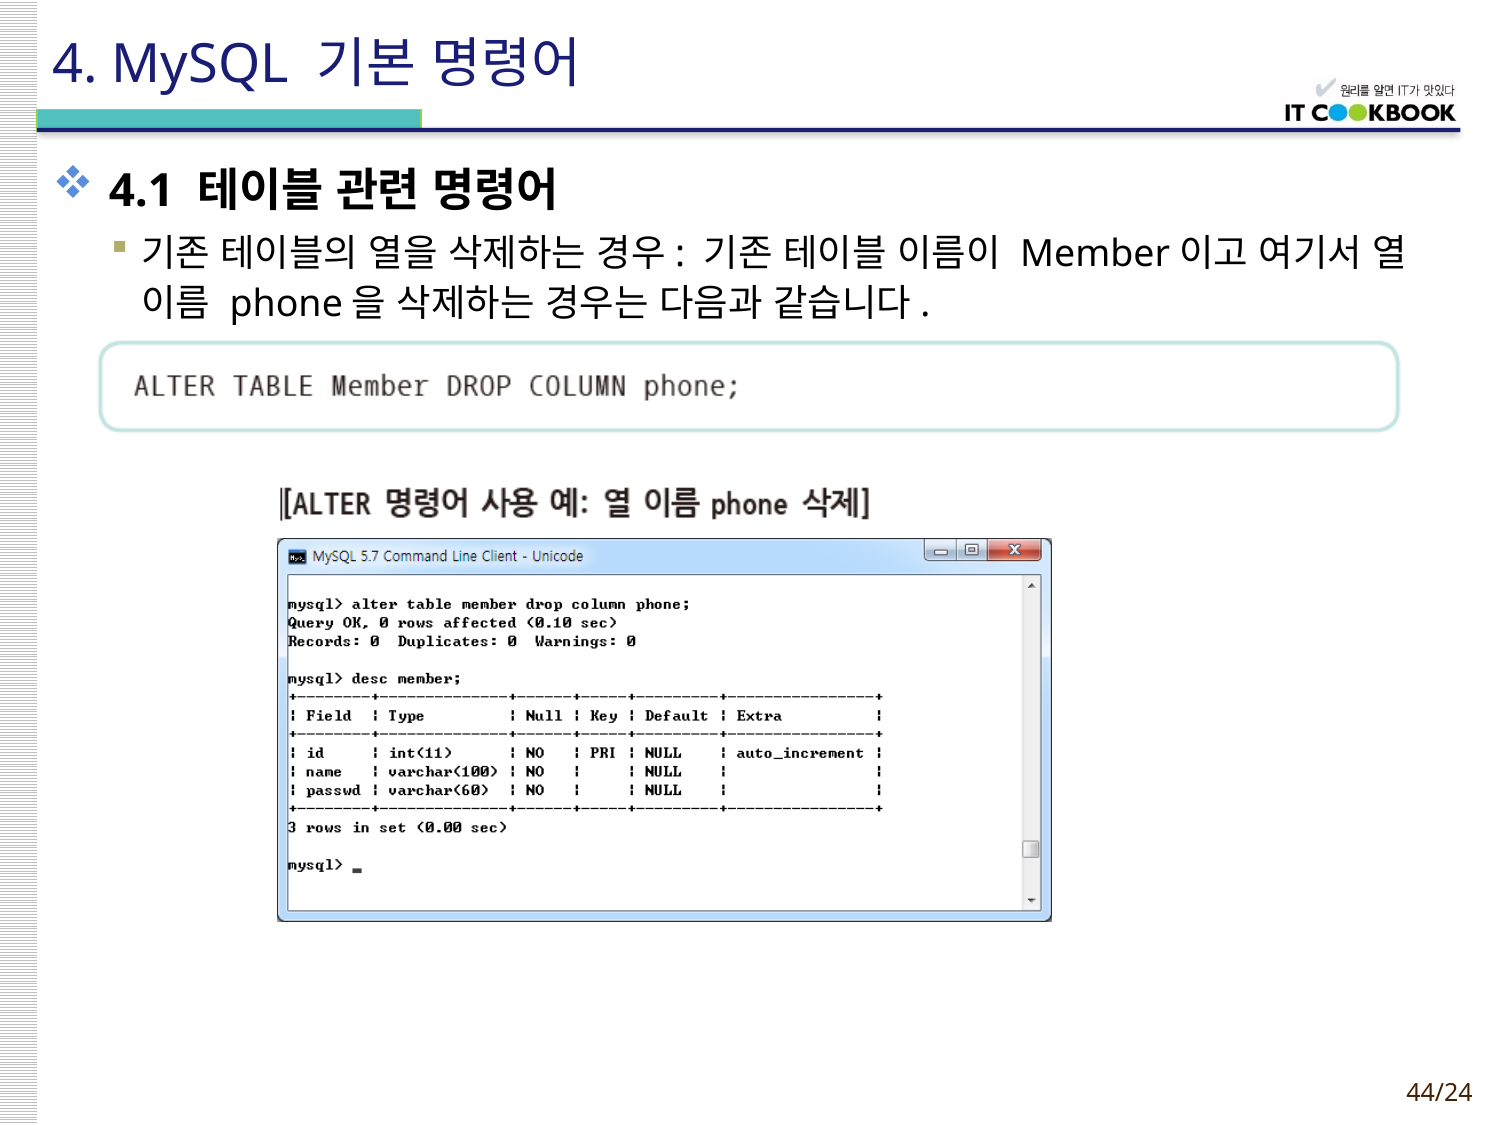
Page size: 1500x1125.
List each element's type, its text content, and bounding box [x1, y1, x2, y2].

picture [96, 337, 1404, 440]
picture [262, 474, 1052, 922]
picture [1281, 75, 1459, 123]
title 4. MySQL 기본 명령어 [37, 13, 1278, 109]
list 4.1 테이블 관련 명령어 기존 테이블의 열을 삭제하는 경우: 기존 테이블 이름이 Member이고 여기서 열 이름 phone을 삭제하는 경우는 다음과 같습니다. [37, 152, 1463, 1091]
